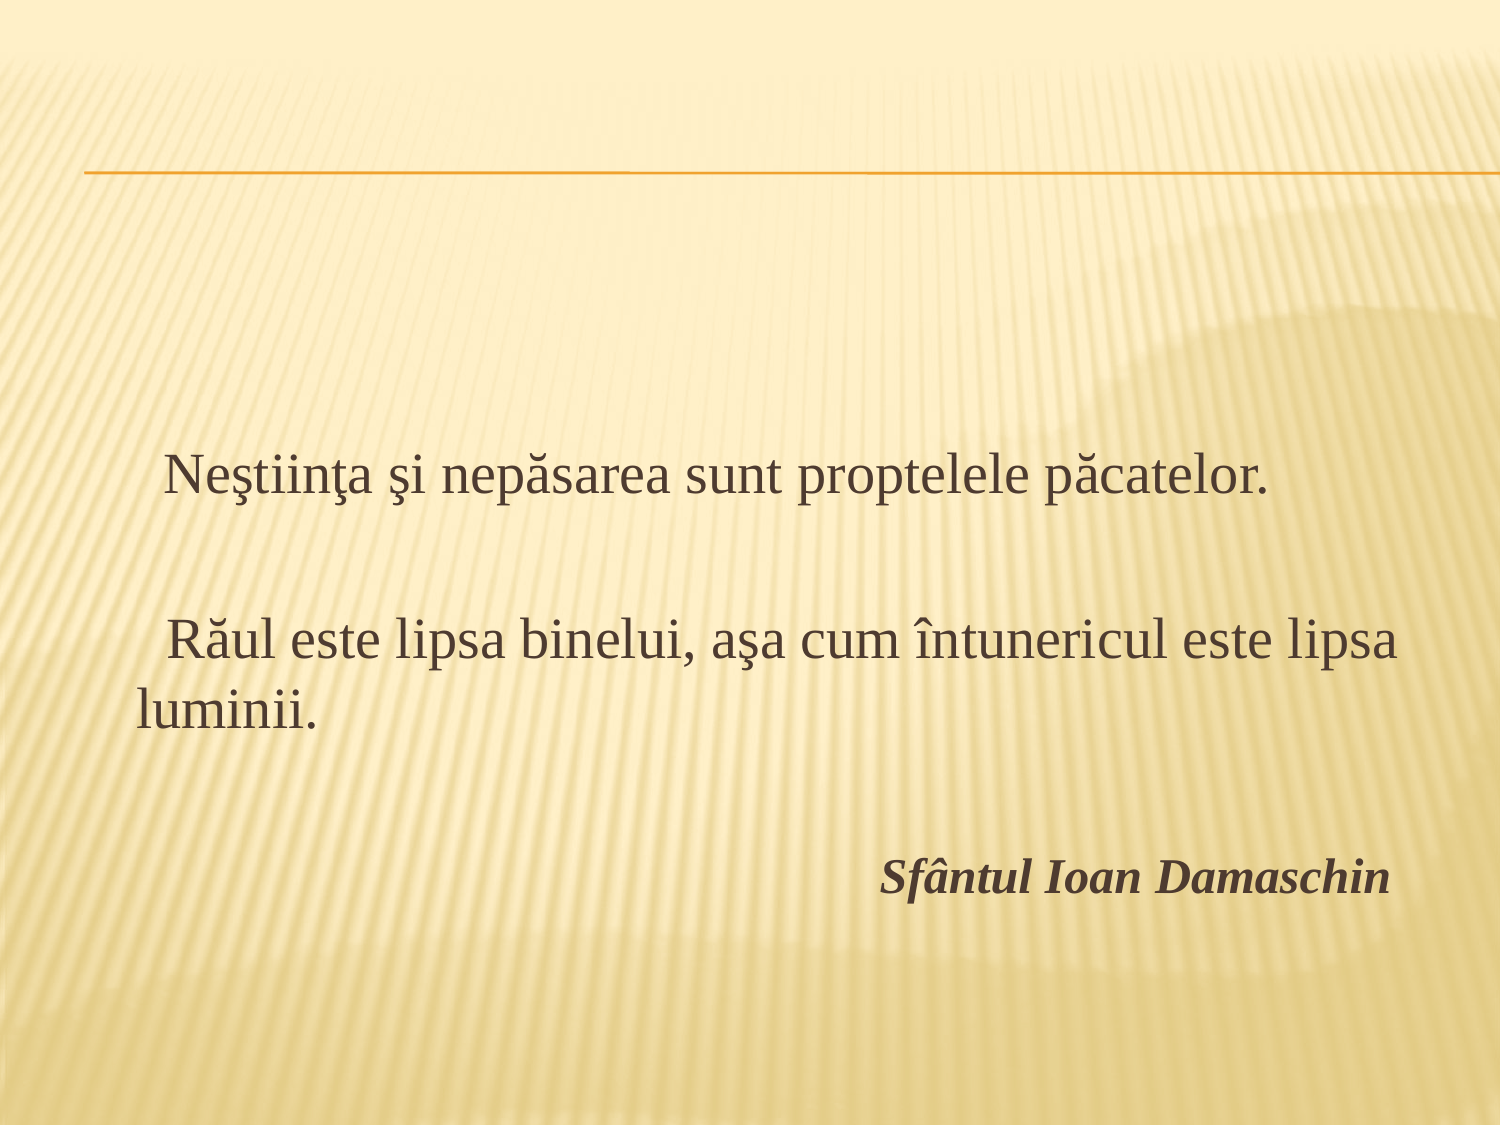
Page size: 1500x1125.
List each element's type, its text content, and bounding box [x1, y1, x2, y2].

list Neştiinţa şi nepăsarea sunt proptelele păcatelor. Răul este lipsa binelui, aşa cum întunericul este lipsa luminii. Sfântul Ioan Damaschin [64, 326, 1415, 1077]
